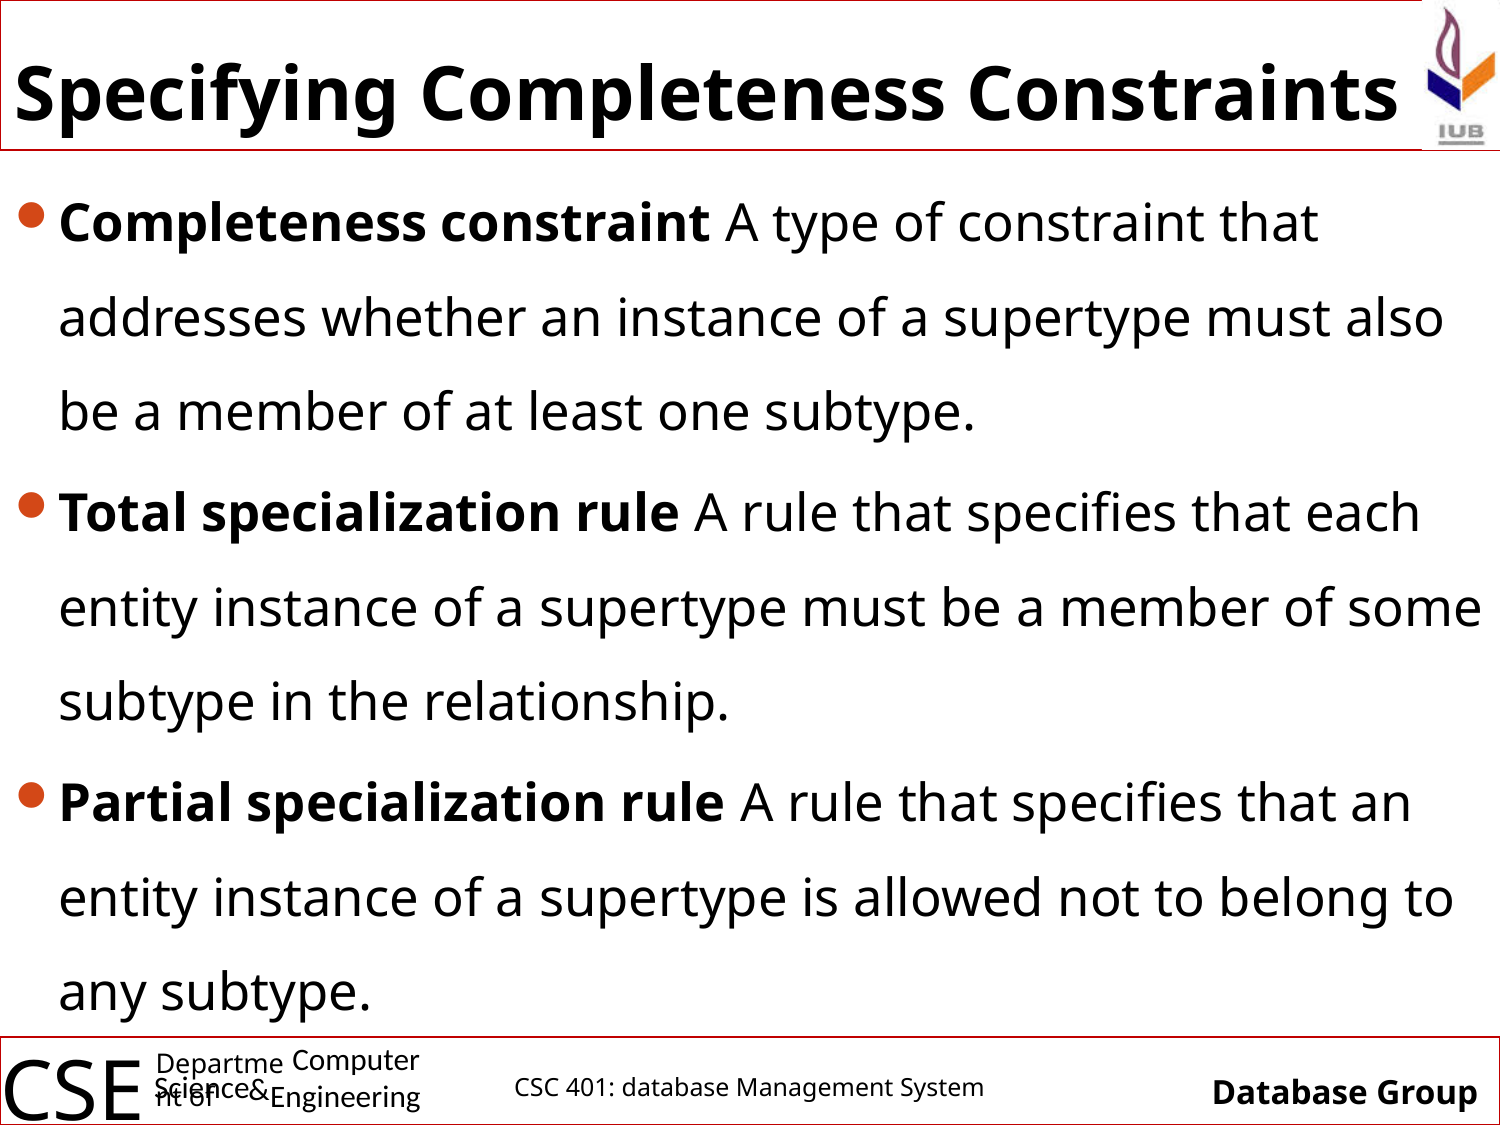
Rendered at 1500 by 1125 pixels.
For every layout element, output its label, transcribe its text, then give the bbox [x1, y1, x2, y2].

footer CSC 401: database Management System [487, 1064, 1013, 1115]
title Specifying Completeness Constraints [0, 0, 1500, 149]
list Completeness constraint A type of constraint that addresses whether an instance of a supertype must also be a member of at least one subtype. Total specialization rule A rule that specifies that each entity instance of a supertype must be a member of some subtype in the relationship. Partial specialization rule A rule that specifies that an entity instance of a supertype is allowed not to belong to any subtype. [0, 149, 1500, 1038]
